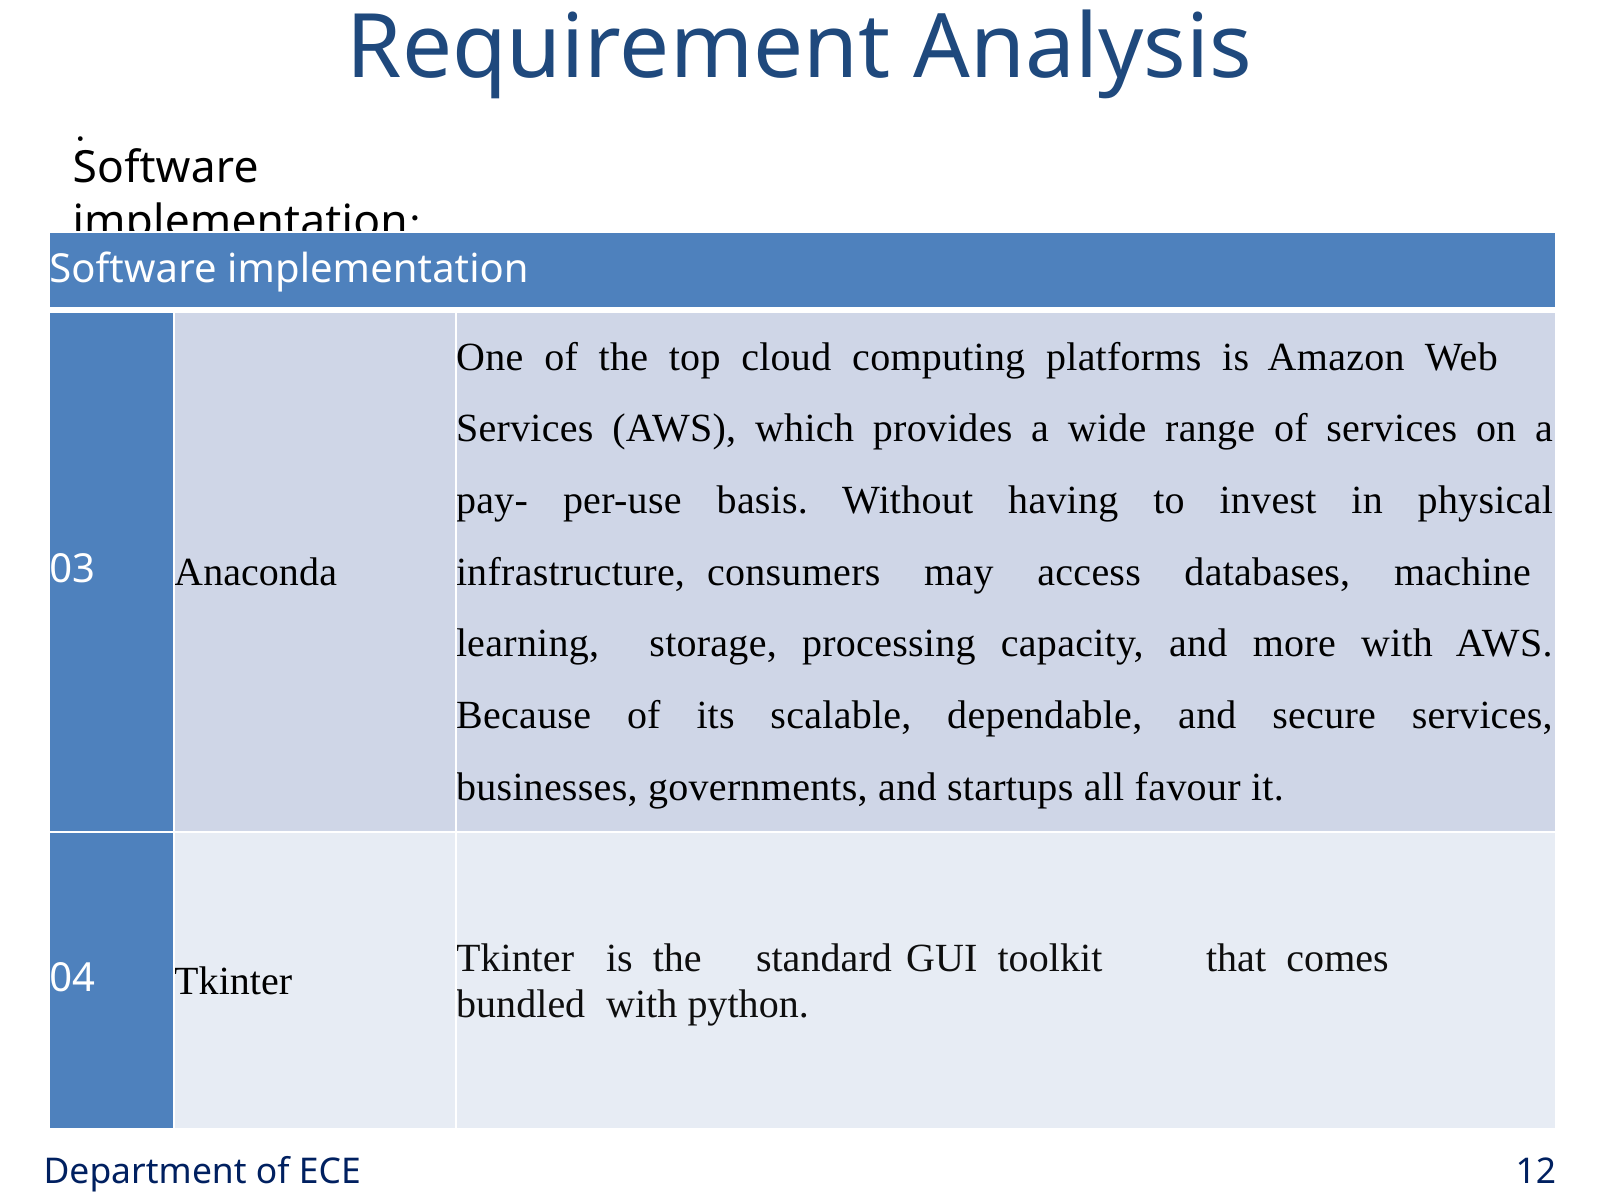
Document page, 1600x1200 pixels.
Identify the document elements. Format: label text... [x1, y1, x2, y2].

table_cell 03 [50, 313, 173, 831]
table_cell Tkinter [175, 833, 455, 1128]
text_box Department of ECE [43, 1148, 771, 1191]
table_cell Tkinter is the standard GUI toolkit that comes bundled with python. [457, 833, 1555, 1128]
table_header Software implementation [50, 233, 1555, 307]
text_box Software implementation: [72, 138, 562, 231]
text_box : [74, 125, 86, 164]
text_box 12 [1317, 1148, 1557, 1191]
table_cell 04 [50, 833, 173, 1128]
text_box Requirement Analysis [15, 0, 1585, 96]
table_cell One of the top cloud computing platforms is Amazon Web Services (AWS), which provides a wide range of services on a pay- per-use basis. Without having to invest in physical infrastructure, consumers may access databases, machine learning, storage, processing capacity, and more with AWS. Because of its scalable, dependable, and secure services, businesses, governments, and startups all favour it. [457, 313, 1555, 831]
table_cell Anaconda [175, 313, 455, 831]
